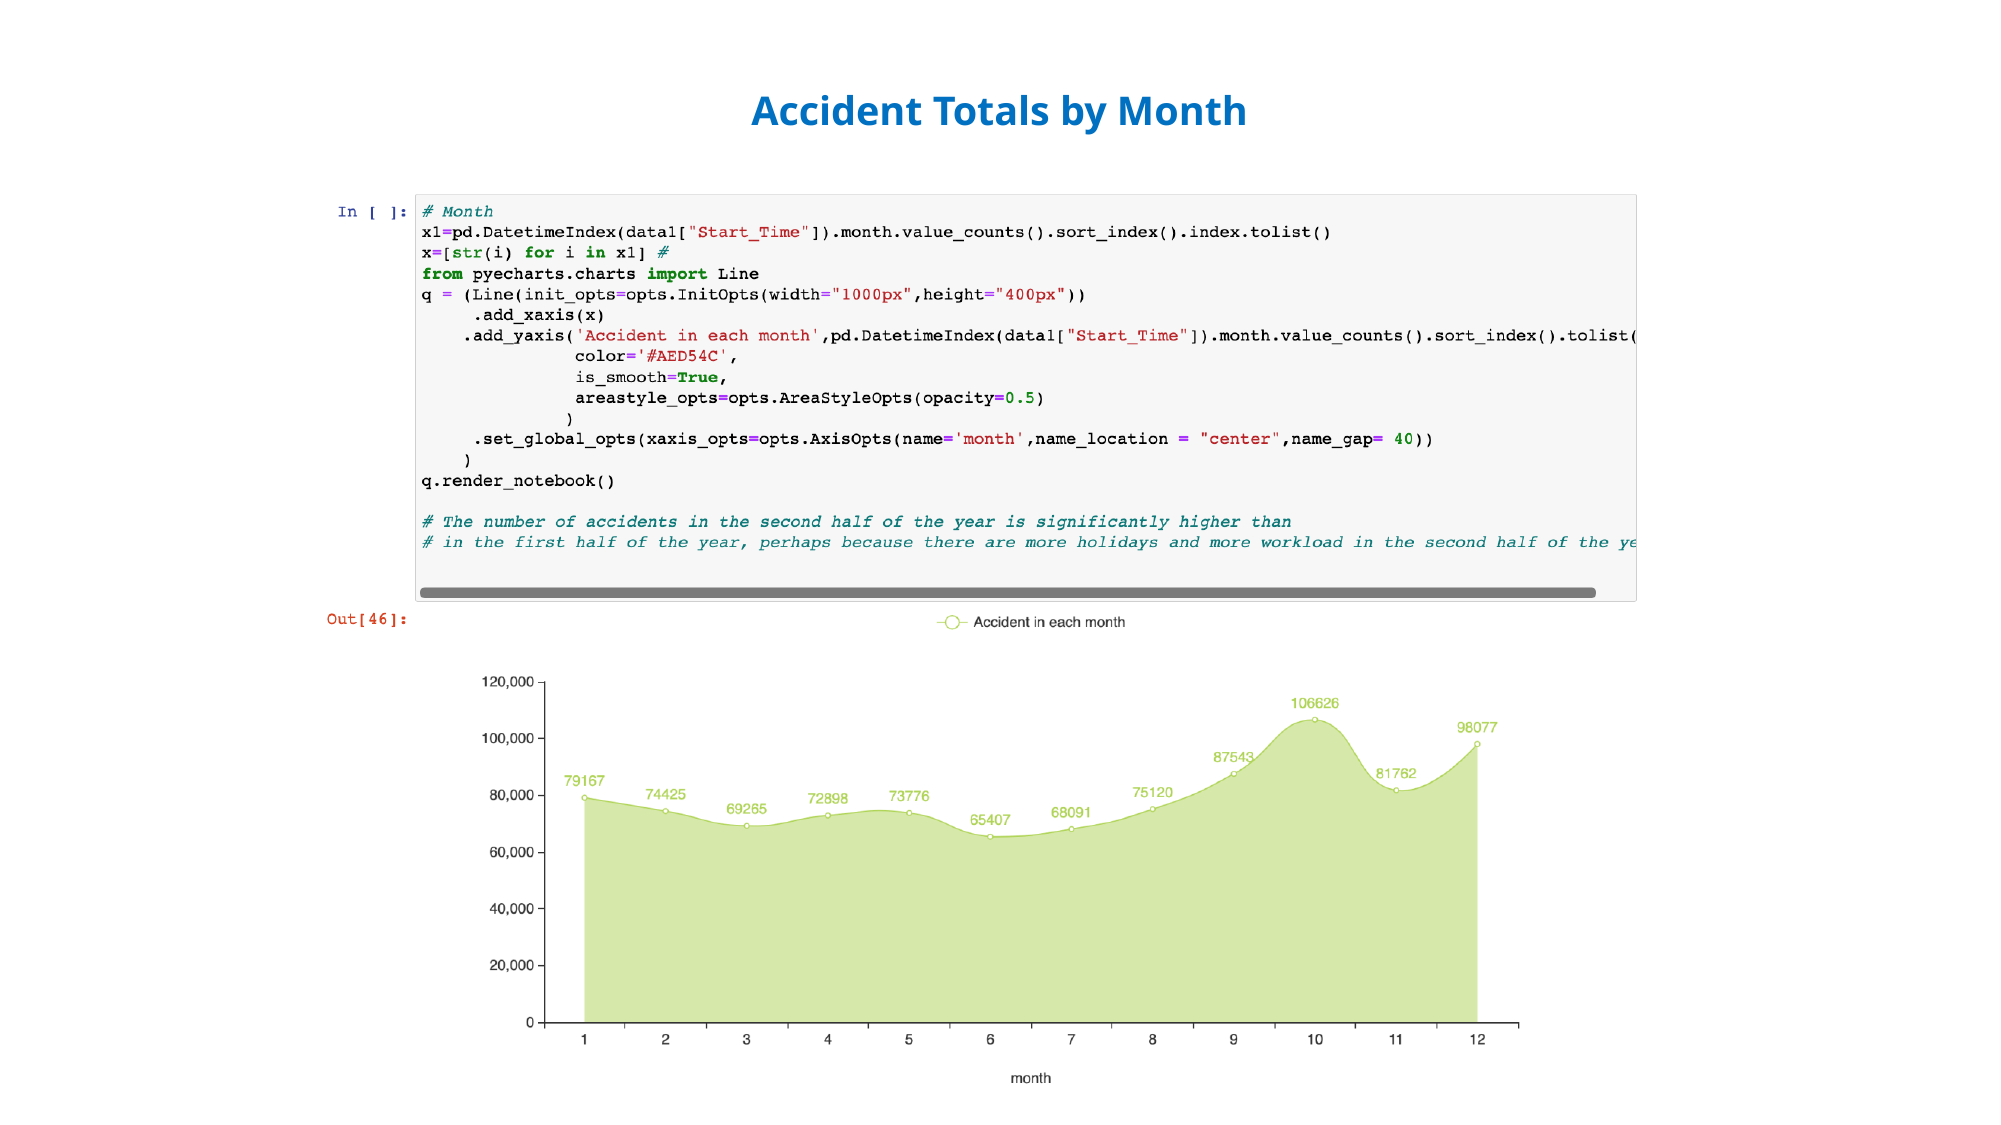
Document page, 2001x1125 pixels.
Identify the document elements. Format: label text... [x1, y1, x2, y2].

picture [300, 165, 1650, 1099]
text_box Accident Totals by Month [275, 94, 1724, 172]
